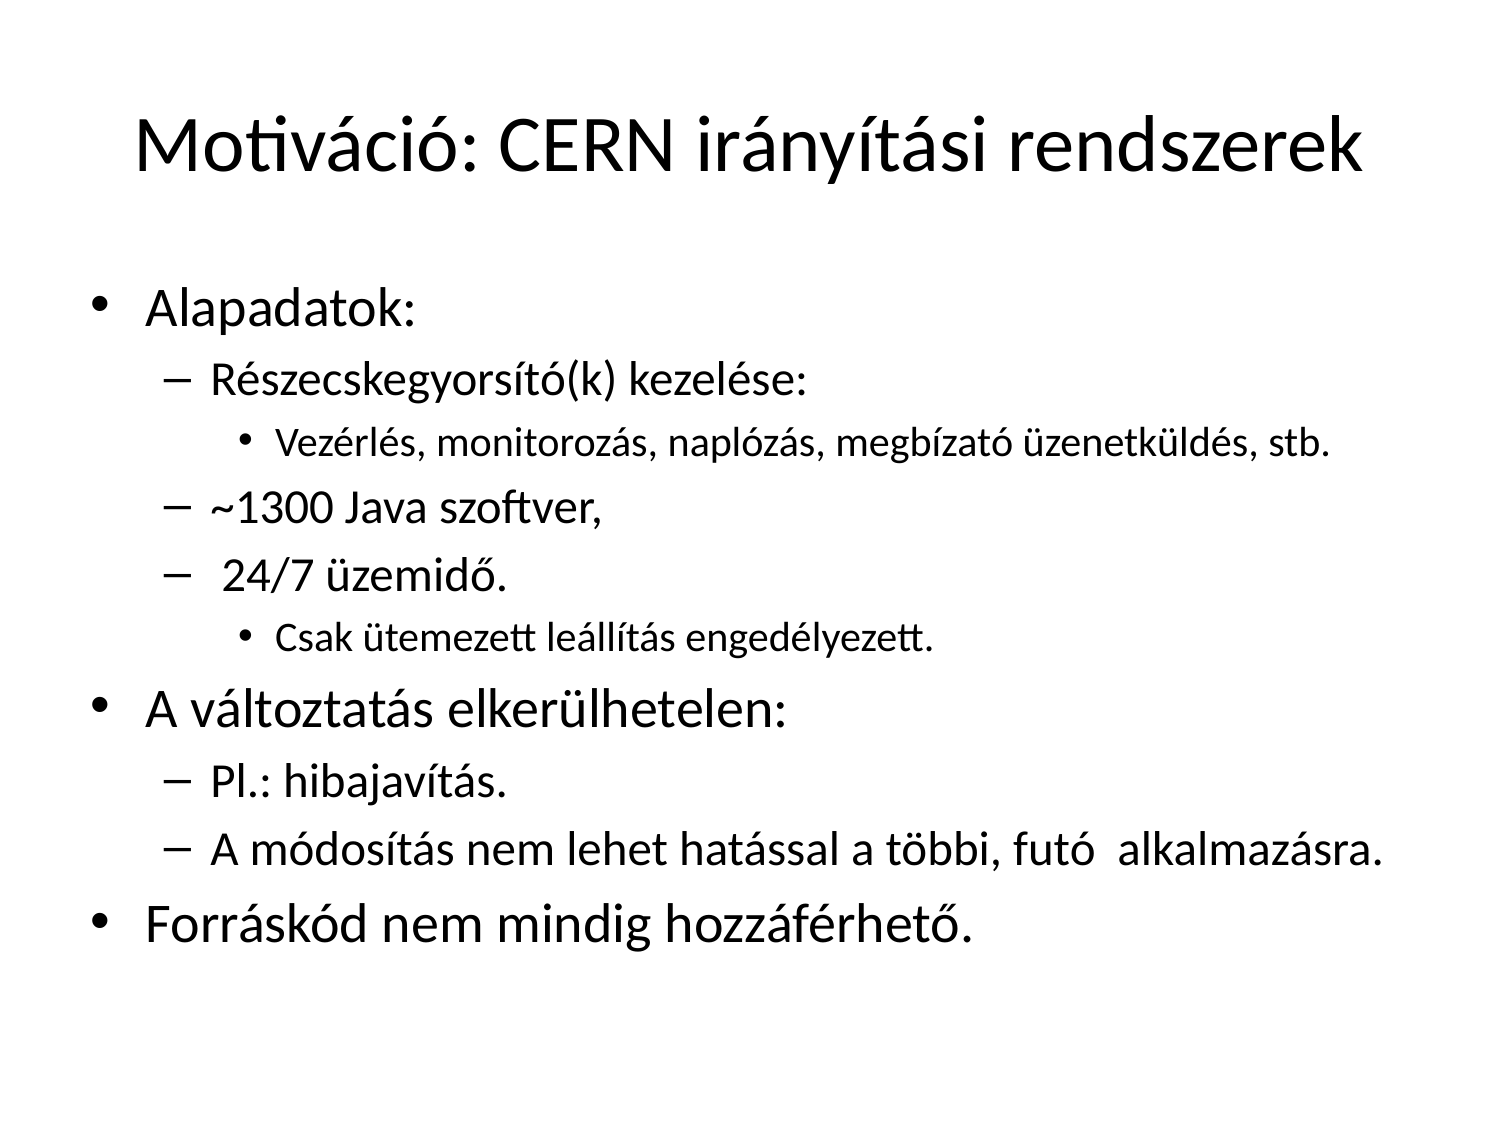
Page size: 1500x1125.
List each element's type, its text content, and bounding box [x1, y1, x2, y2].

title Motiváció: CERN irányítási rendszerek [75, 45, 1425, 233]
list Alapadatok: Részecskegyorsító(k) kezelése: Vezérlés, monitorozás, naplózás, megbízató üzenetküldés, stb. ~1300 Java szoftver, 24/7 üzemidő. Csak ütemezett leállítás engedélyezett. A változtatás elkerülhetelen: Pl.: hibajavítás. A módosítás nem lehet hatással a többi, futó alkalmazásra. Forráskód nem mindig hozzáférhető. [75, 262, 1425, 1005]
